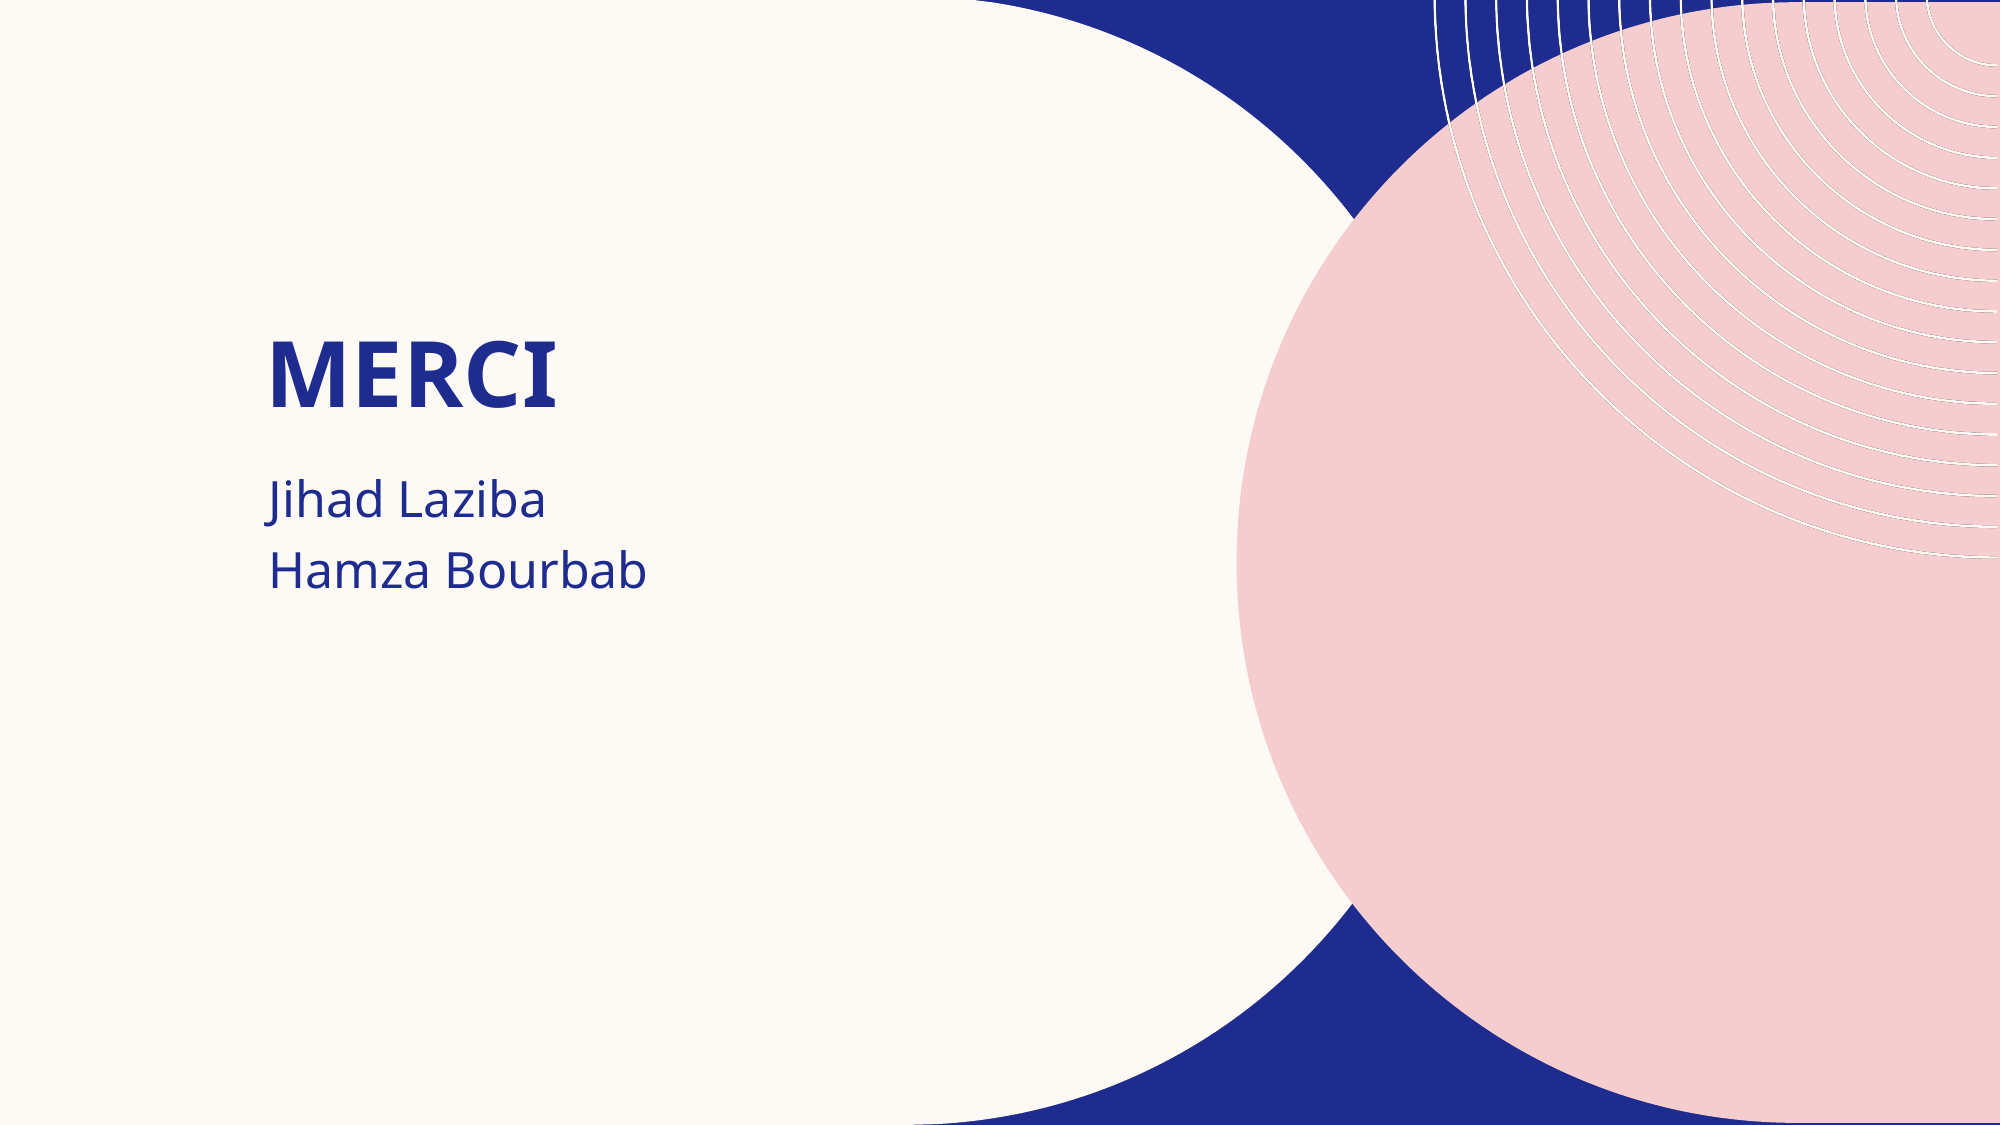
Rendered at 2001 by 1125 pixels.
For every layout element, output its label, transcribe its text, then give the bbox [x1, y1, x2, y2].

picture [1433, 0, 1997, 559]
title merci [250, 323, 935, 434]
subtitle Jihad Laziba Hamza Bourbab [253, 467, 938, 824]
